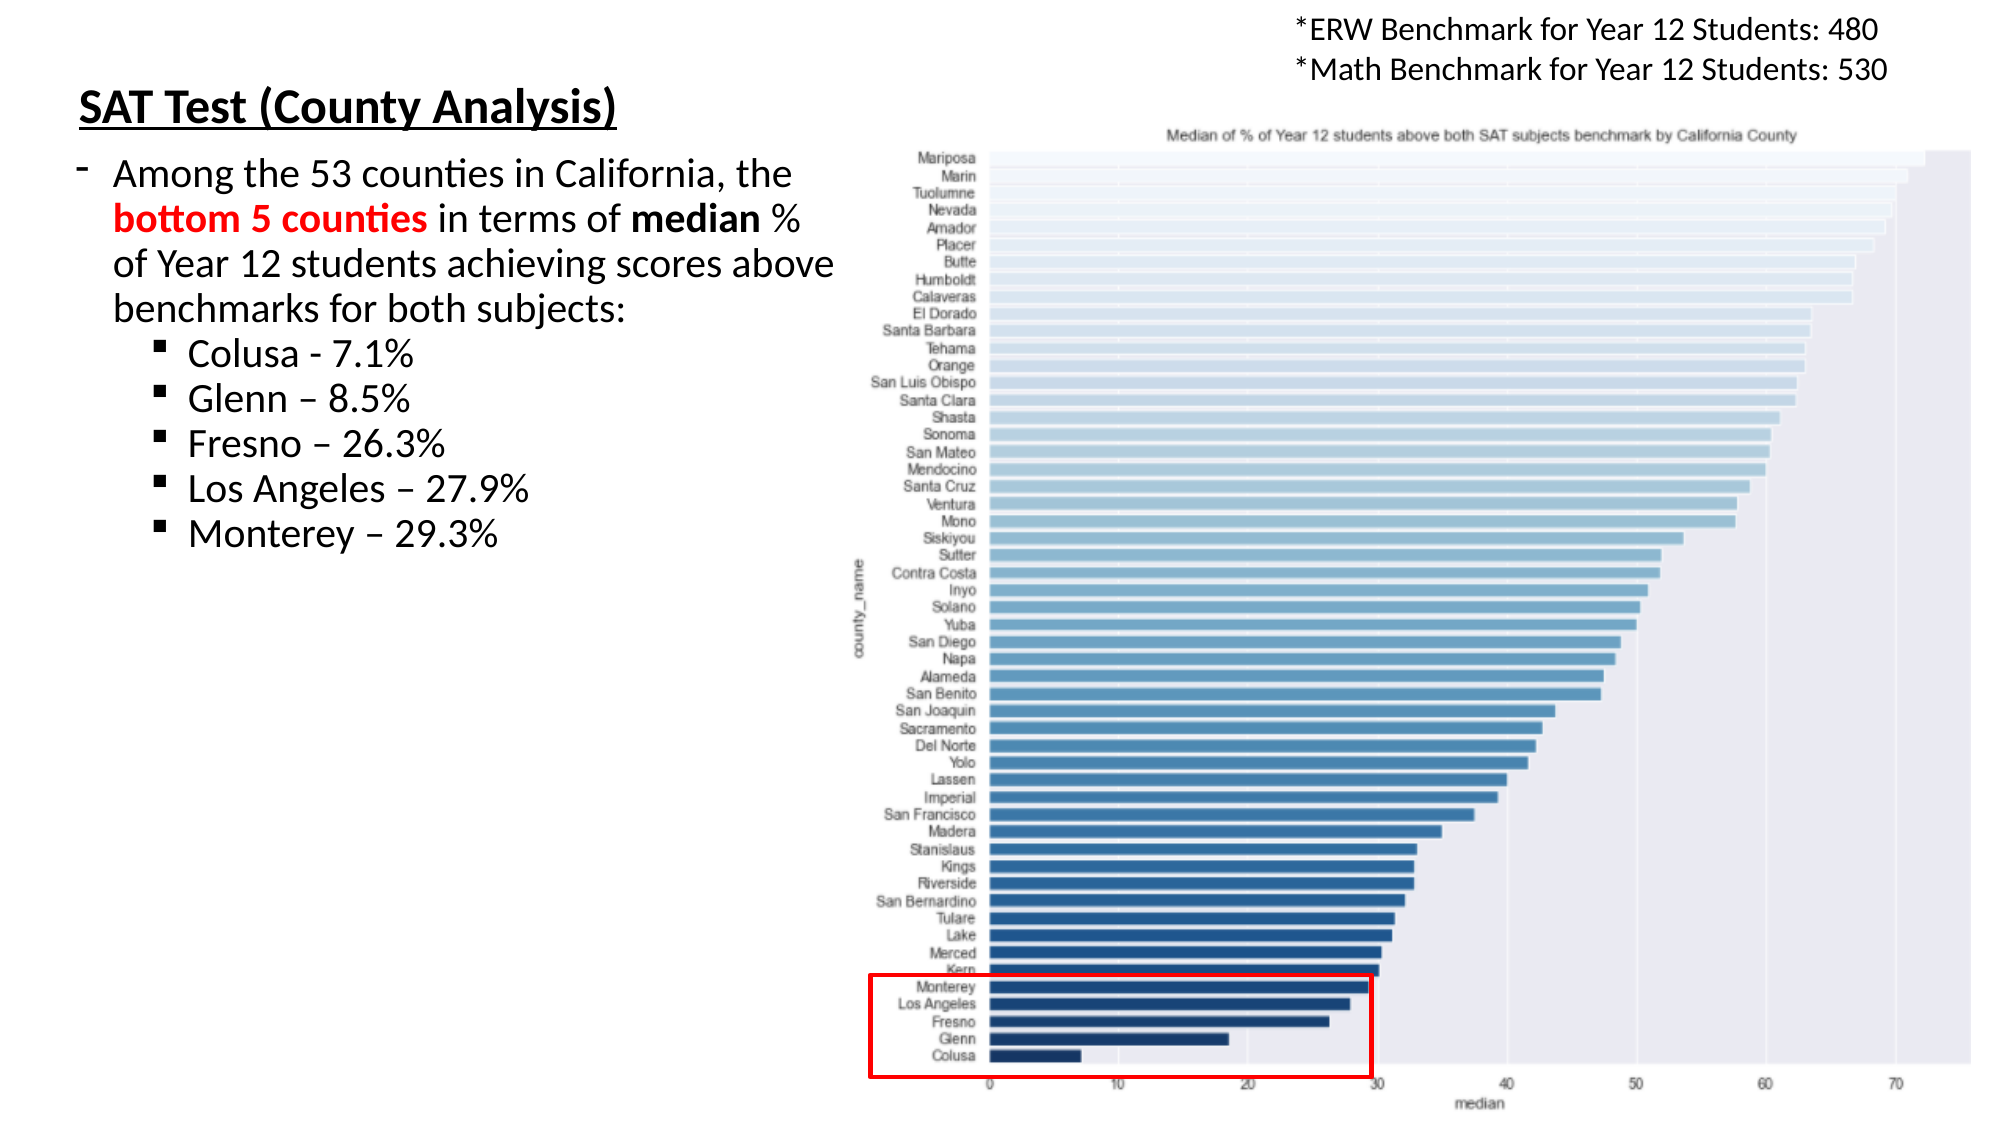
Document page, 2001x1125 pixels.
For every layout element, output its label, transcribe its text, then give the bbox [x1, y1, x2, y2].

text_box SAT Test (County Analysis) [63, 61, 648, 153]
text_box *ERW Benchmark for Year 12 Students: 480 *Math Benchmark for Year 12 Students: 530 [1278, 0, 1911, 95]
list Among the 53 counties in California, the bottom 5 counties in terms of median % of Year 12 students achieving scores above benchmarks for both subjects: Colusa - 7.1% Glenn – 8.5% Fresno – 26.3% Los Angeles – 27.9% Monterey – 29.3% [60, 143, 838, 1125]
picture [838, 120, 1971, 1125]
